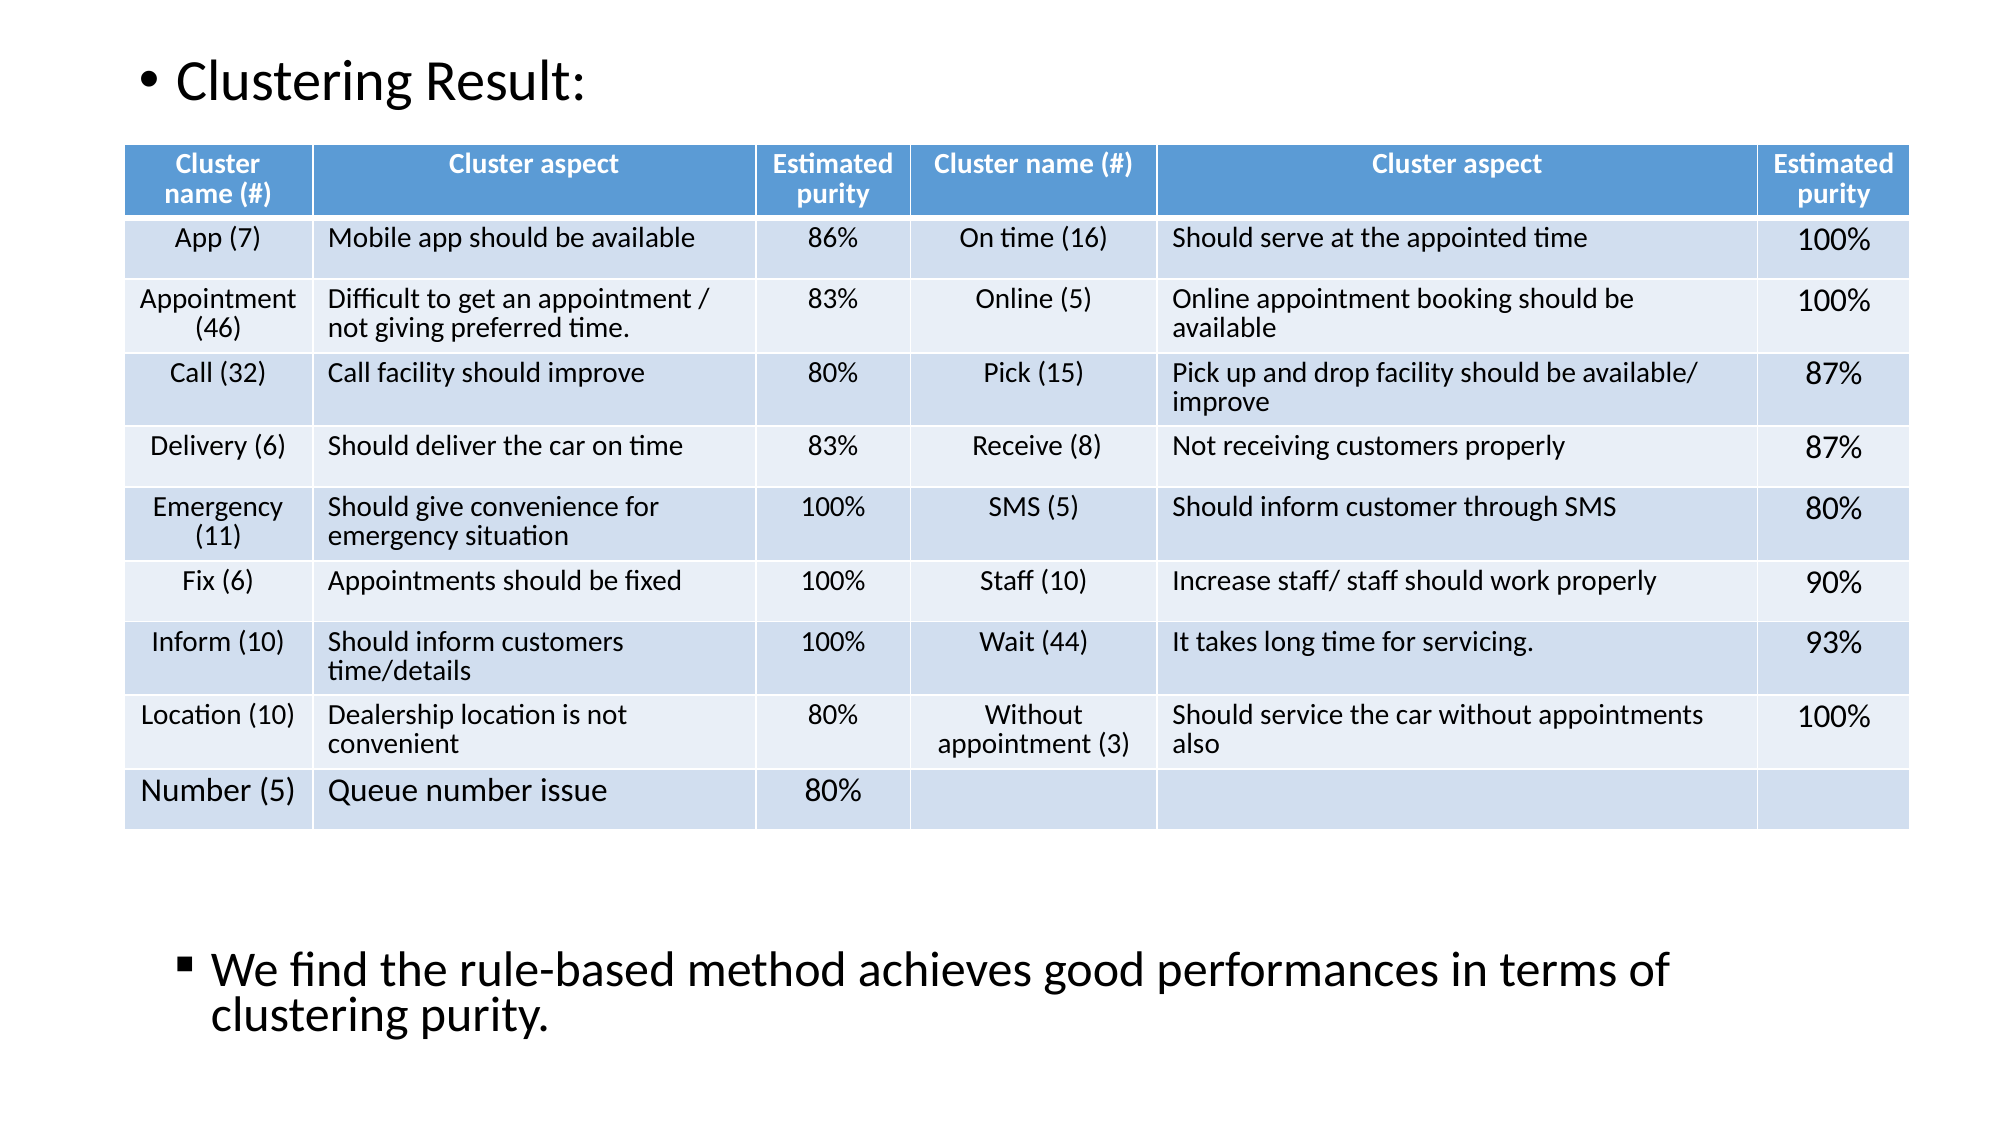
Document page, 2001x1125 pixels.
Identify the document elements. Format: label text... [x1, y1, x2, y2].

table_cell Staff (10) [911, 562, 1156, 621]
table_cell 100% [757, 622, 910, 694]
table_cell Should give convenience for emergency situation [314, 488, 755, 560]
table_cell [1158, 770, 1757, 829]
table_header Cluster aspect [314, 145, 755, 215]
table_cell 80% [757, 696, 910, 768]
table_cell Receive (8) [911, 427, 1156, 486]
table_cell Delivery (6) [125, 427, 312, 486]
table_cell 100% [757, 562, 910, 621]
list Clustering Result: [123, 42, 1849, 144]
table_cell 100% [1758, 221, 1909, 278]
text_box We find the rule-based method achieves good performances in terms of clustering purity. [83, 943, 1809, 1101]
table_cell 80% [757, 354, 910, 425]
table_cell SMS (5) [911, 488, 1156, 560]
table_cell Emergency (11) [125, 488, 312, 560]
table_cell It takes long time for servicing. [1158, 622, 1757, 694]
table_cell Should inform customer through SMS [1158, 488, 1757, 560]
table_cell Should inform customers time/details [314, 622, 755, 694]
table_cell Wait (44) [911, 622, 1156, 694]
table_header Cluster name (#) [911, 145, 1156, 215]
table_cell Should service the car without appointments also [1158, 696, 1757, 768]
table_cell 100% [1758, 696, 1909, 768]
table_cell Should serve at the appointed time [1158, 221, 1757, 278]
table_cell 93% [1758, 622, 1909, 694]
table_cell Appointments should be fixed [314, 562, 755, 621]
table_cell Location (10) [125, 696, 312, 768]
table_cell Pick (15) [911, 354, 1156, 425]
table_cell Online appointment booking should be available [1158, 280, 1757, 352]
table_header Cluster aspect [1158, 145, 1757, 215]
table_cell Online (5) [911, 280, 1156, 352]
table_cell Appointment (46) [125, 280, 312, 352]
table_cell Mobile app should be available [314, 221, 755, 278]
table_cell 87% [1758, 354, 1909, 425]
table_cell Without appointment (3) [911, 696, 1156, 768]
table_cell Fix (6) [125, 562, 312, 621]
table_cell Dealership location is not convenient [314, 696, 755, 768]
table_cell Should deliver the car on time [314, 427, 755, 486]
table_cell Queue number issue [314, 770, 755, 829]
table_cell 80% [1758, 488, 1909, 560]
table_cell On time (16) [911, 221, 1156, 278]
table_cell Difficult to get an appointment / not giving preferred time. [314, 280, 755, 352]
table_cell 90% [1758, 562, 1909, 621]
table_cell Not receiving customers properly [1158, 427, 1757, 486]
table_cell Pick up and drop facility should be available/ improve [1158, 354, 1757, 425]
table_header Estimated purity [757, 145, 910, 215]
table_cell [1758, 770, 1909, 829]
table_cell 80% [757, 770, 910, 829]
table_cell Call (32) [125, 354, 312, 425]
table_cell 100% [1758, 280, 1909, 352]
table_header Cluster name (#) [125, 145, 312, 215]
table_cell App (7) [125, 221, 312, 278]
table_cell 100% [757, 488, 910, 560]
table_cell Increase staff/ staff should work properly [1158, 562, 1757, 621]
table_cell 83% [757, 427, 910, 486]
table_cell Call facility should improve [314, 354, 755, 425]
table_cell 83% [757, 280, 910, 352]
table_cell Number (5) [125, 770, 312, 829]
table_cell 87% [1758, 427, 1909, 486]
table_header Estimated purity [1758, 145, 1909, 215]
table_cell Inform (10) [125, 622, 312, 694]
table_cell [911, 770, 1156, 829]
table_cell 86% [757, 221, 910, 278]
